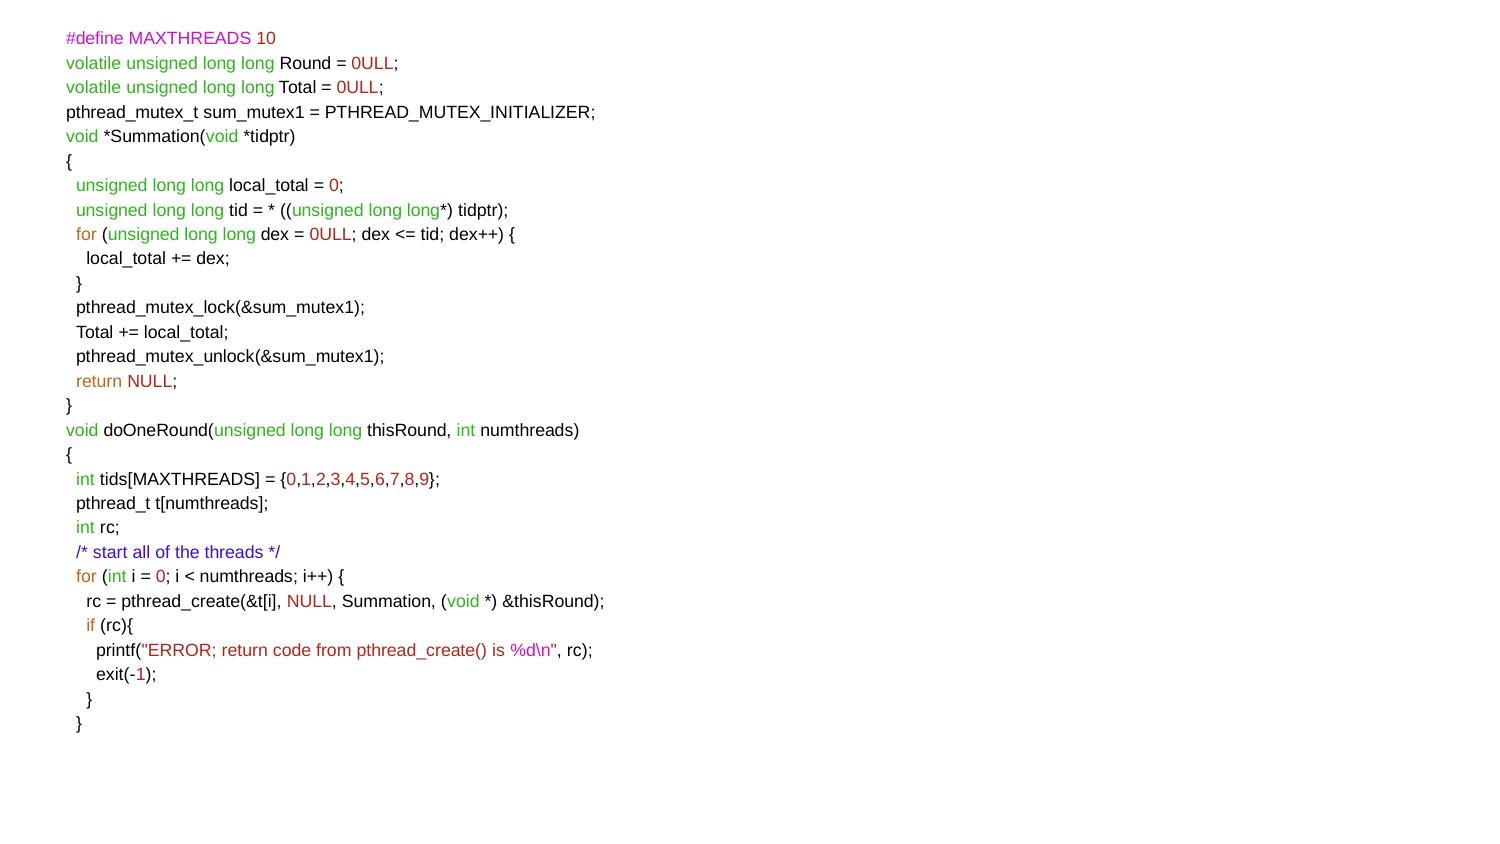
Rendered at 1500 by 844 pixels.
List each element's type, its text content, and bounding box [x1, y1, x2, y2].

list #define MAXTHREADS 10 volatile unsigned long long Round = 0ULL; volatile unsigned long long Total = 0ULL; pthread_mutex_t sum_mutex1 = PTHREAD_MUTEX_INITIALIZER; void *Summation(void *tidptr) { unsigned long long local_total = 0; unsigned long long tid = * ((unsigned long long*) tidptr); for (unsigned long long dex = 0ULL; dex <= tid; dex++) { local_total += dex; } pthread_mutex_lock(&sum_mutex1); Total += local_total; pthread_mutex_unlock(&sum_mutex1); return NULL; } void doOneRound(unsigned long long thisRound, int numthreads) { int tids[MAXTHREADS] = {0,1,2,3,4,5,6,7,8,9}; pthread_t t[numthreads]; int rc; /* start all of the threads */ for (int i = 0; i < numthreads; i++) { rc = pthread_create(&t[i], NULL, Summation, (void *) &thisRound); if (rc){ printf("ERROR; return code from pthread_create() is %d\n", rc); exit(-1); } } [51, 8, 1449, 750]
